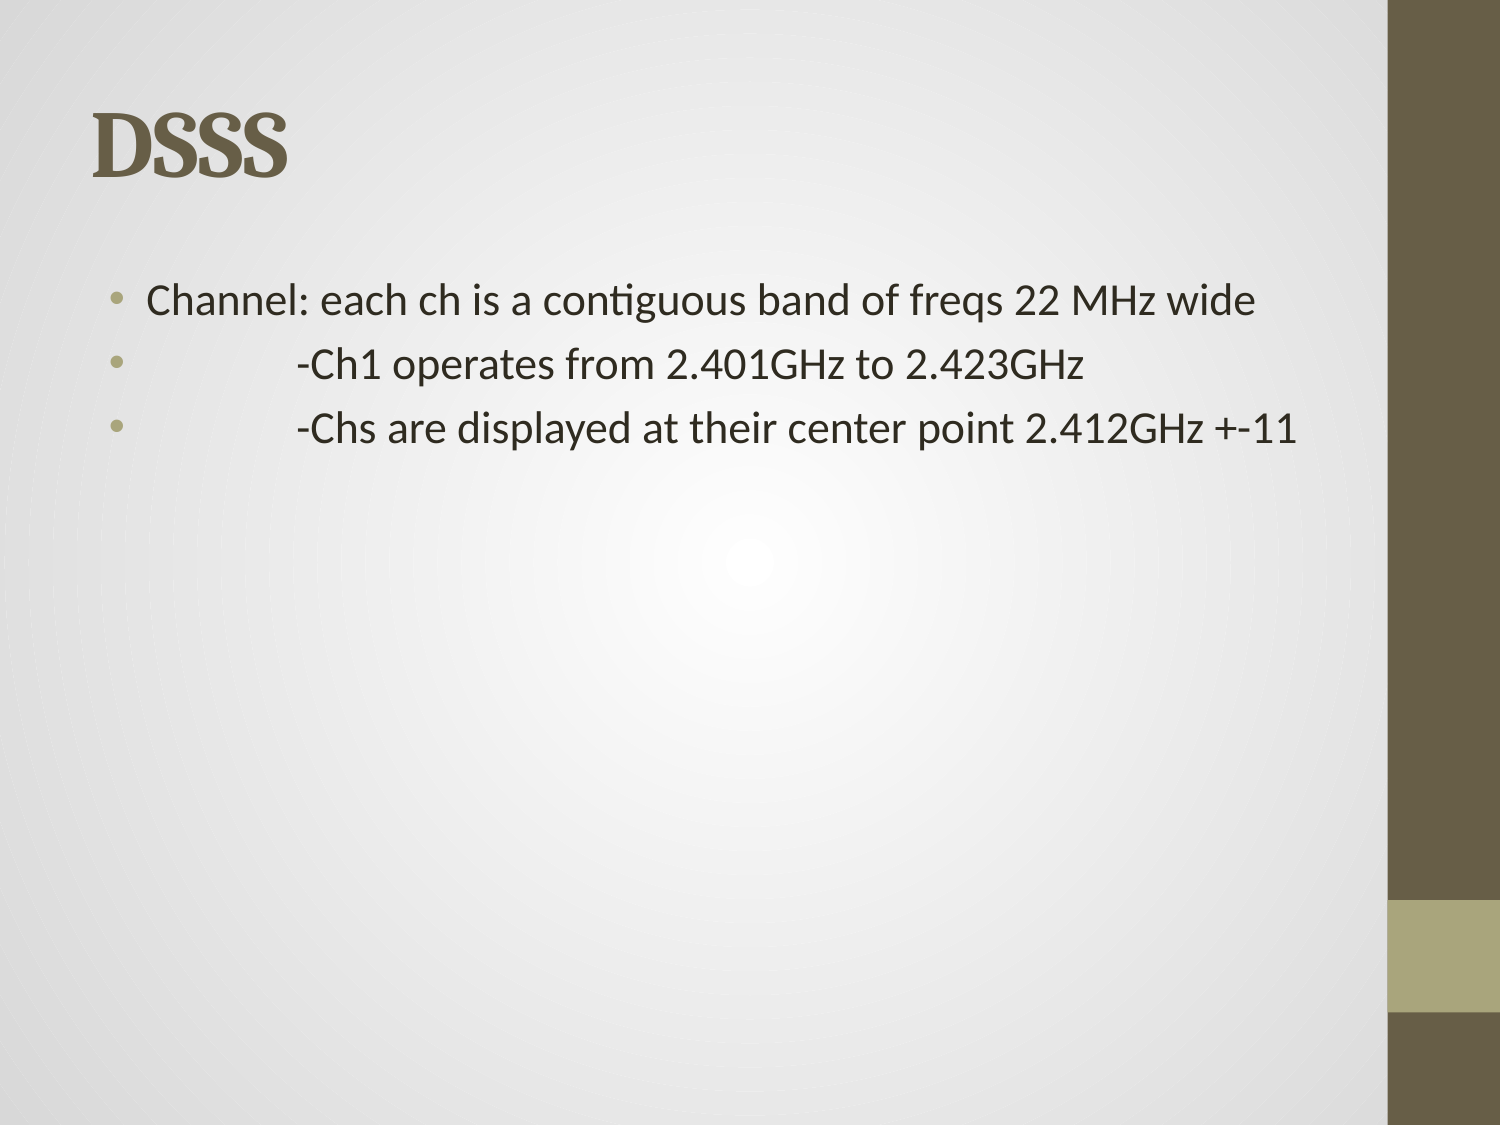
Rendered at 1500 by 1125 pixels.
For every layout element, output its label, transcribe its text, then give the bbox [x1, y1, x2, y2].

title DSSS [75, 45, 1325, 233]
list Channel: each ch is a contiguous band of freqs 22 MHz wide -Ch1 operates from 2.401GHz to 2.423GHz -Chs are displayed at their center point 2.412GHz +-11 [75, 262, 1325, 1050]
